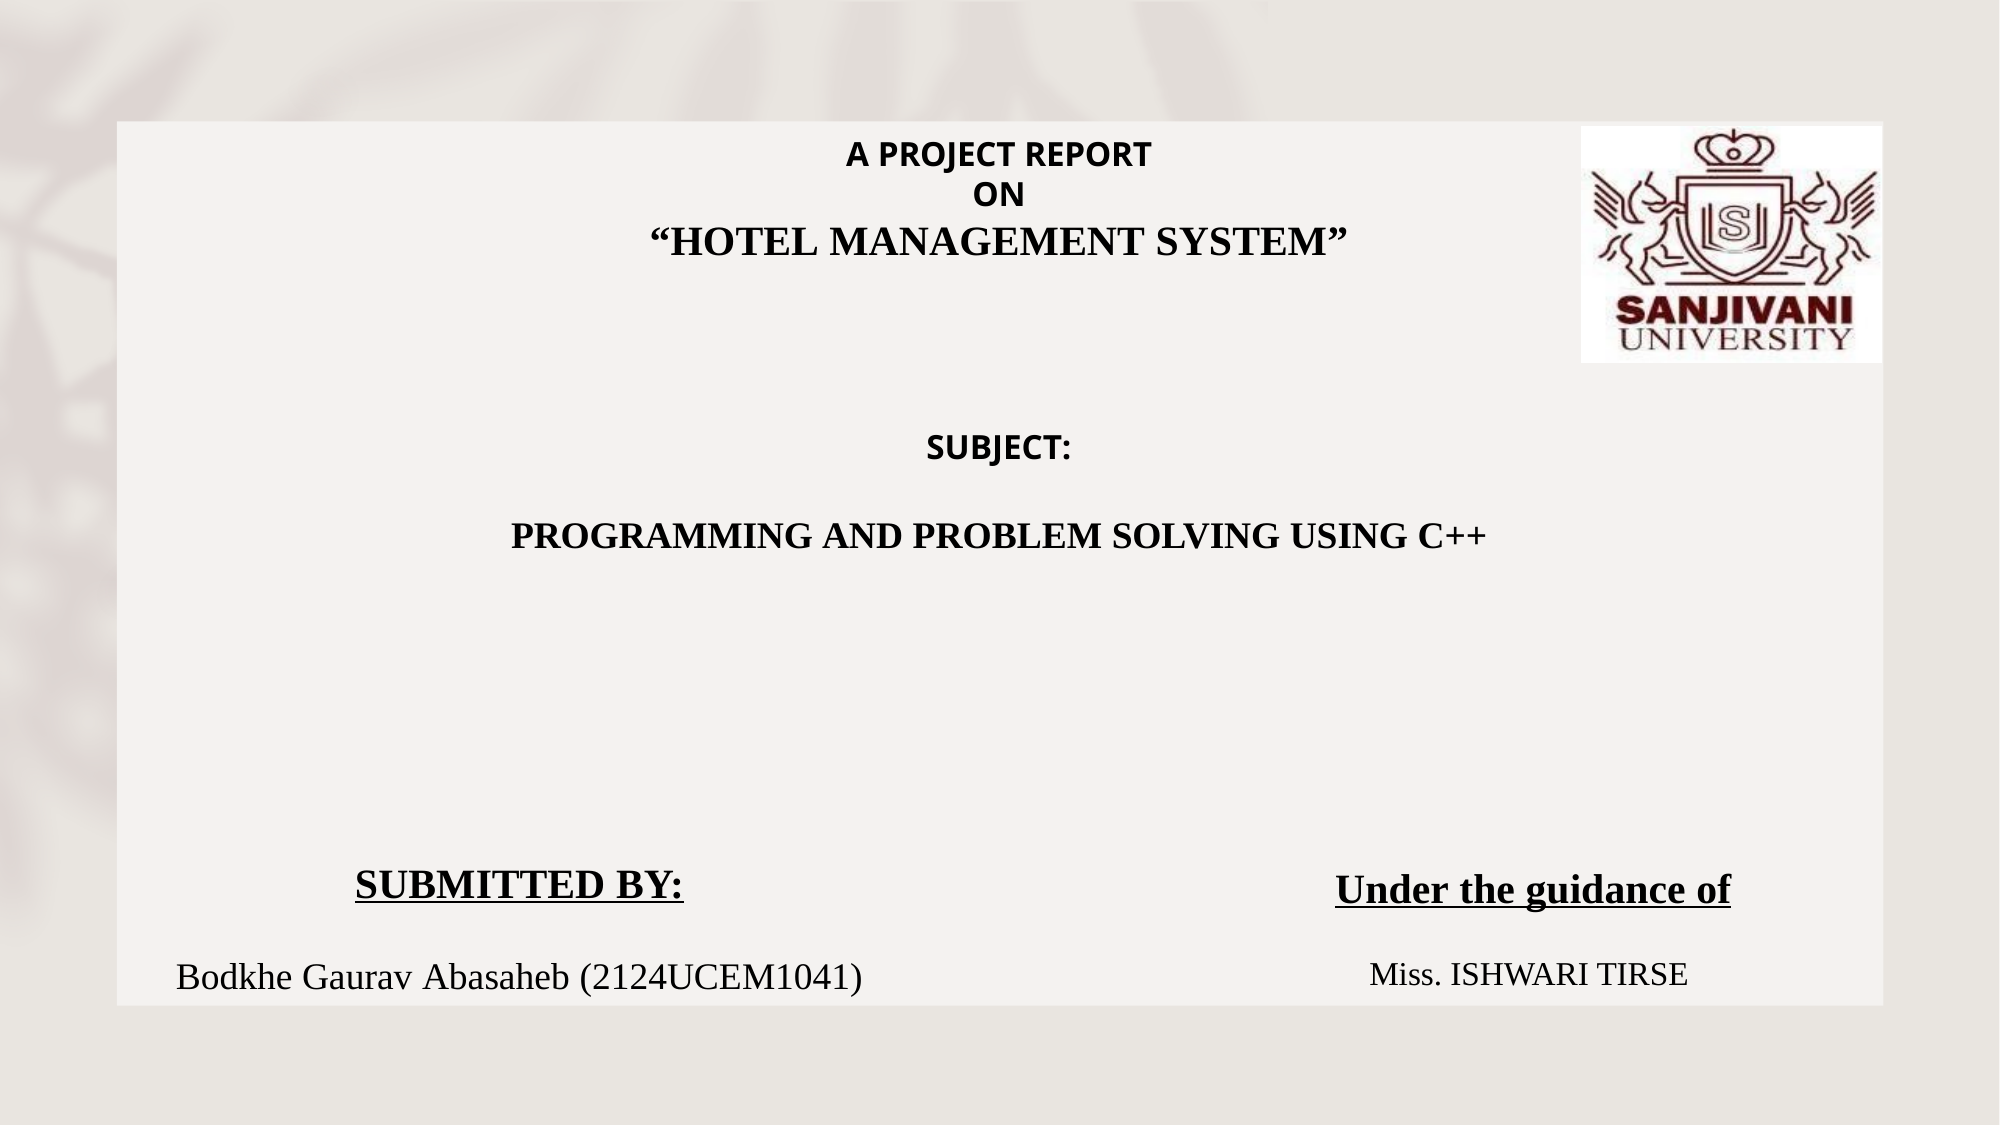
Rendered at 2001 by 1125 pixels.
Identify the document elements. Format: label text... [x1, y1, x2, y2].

title SUBMITTED BY: Bodkhe Gaurav Abasaheb (2124UCEM1041) [116, 761, 923, 1005]
picture [1581, 126, 1882, 363]
text_box A PROJECT REPORT ON “HOTEL MANAGEMENT SYSTEM” [116, 126, 1581, 316]
text_box SUBJECT: PROGRAMMING AND PROBLEM SOLVING USING C++ [116, 379, 1882, 604]
text_box Under the guidance of Miss. ISHWARI TIRSE [1184, 804, 1882, 1000]
